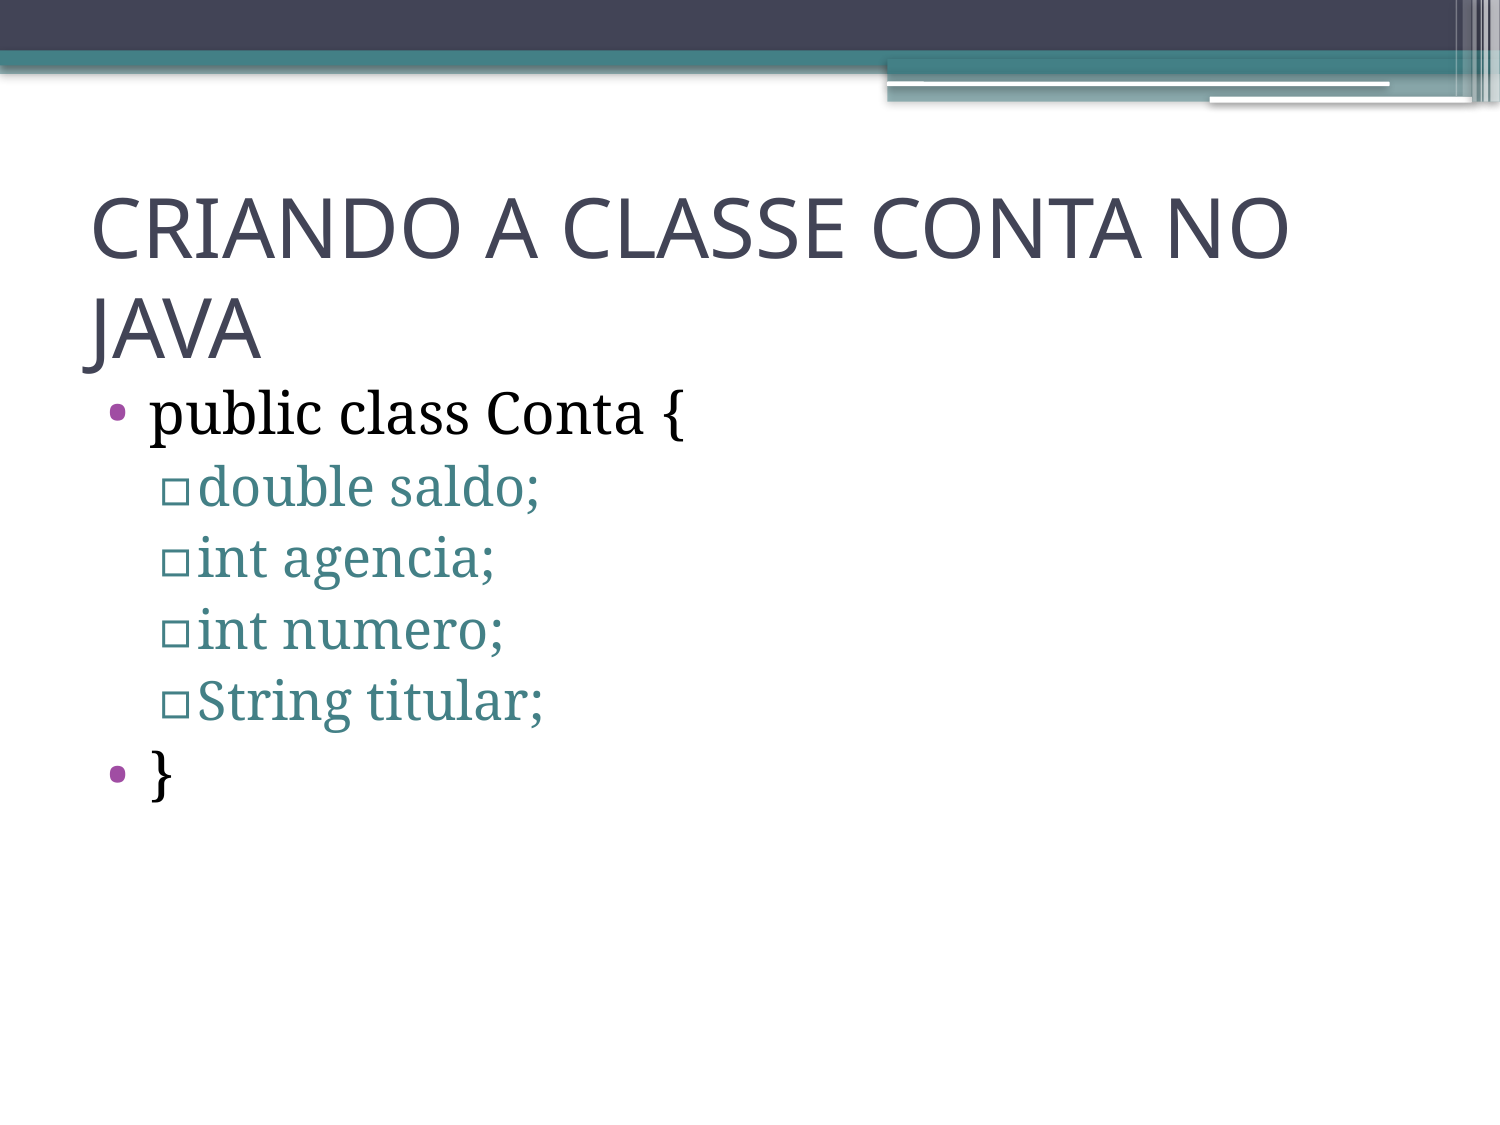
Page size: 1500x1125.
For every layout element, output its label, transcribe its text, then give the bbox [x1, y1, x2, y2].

title CRIANDO A CLASSE CONTA NO JAVA [75, 187, 1425, 363]
list public class Conta { double saldo; int agencia; int numero; String titular; } [75, 368, 1425, 1079]
